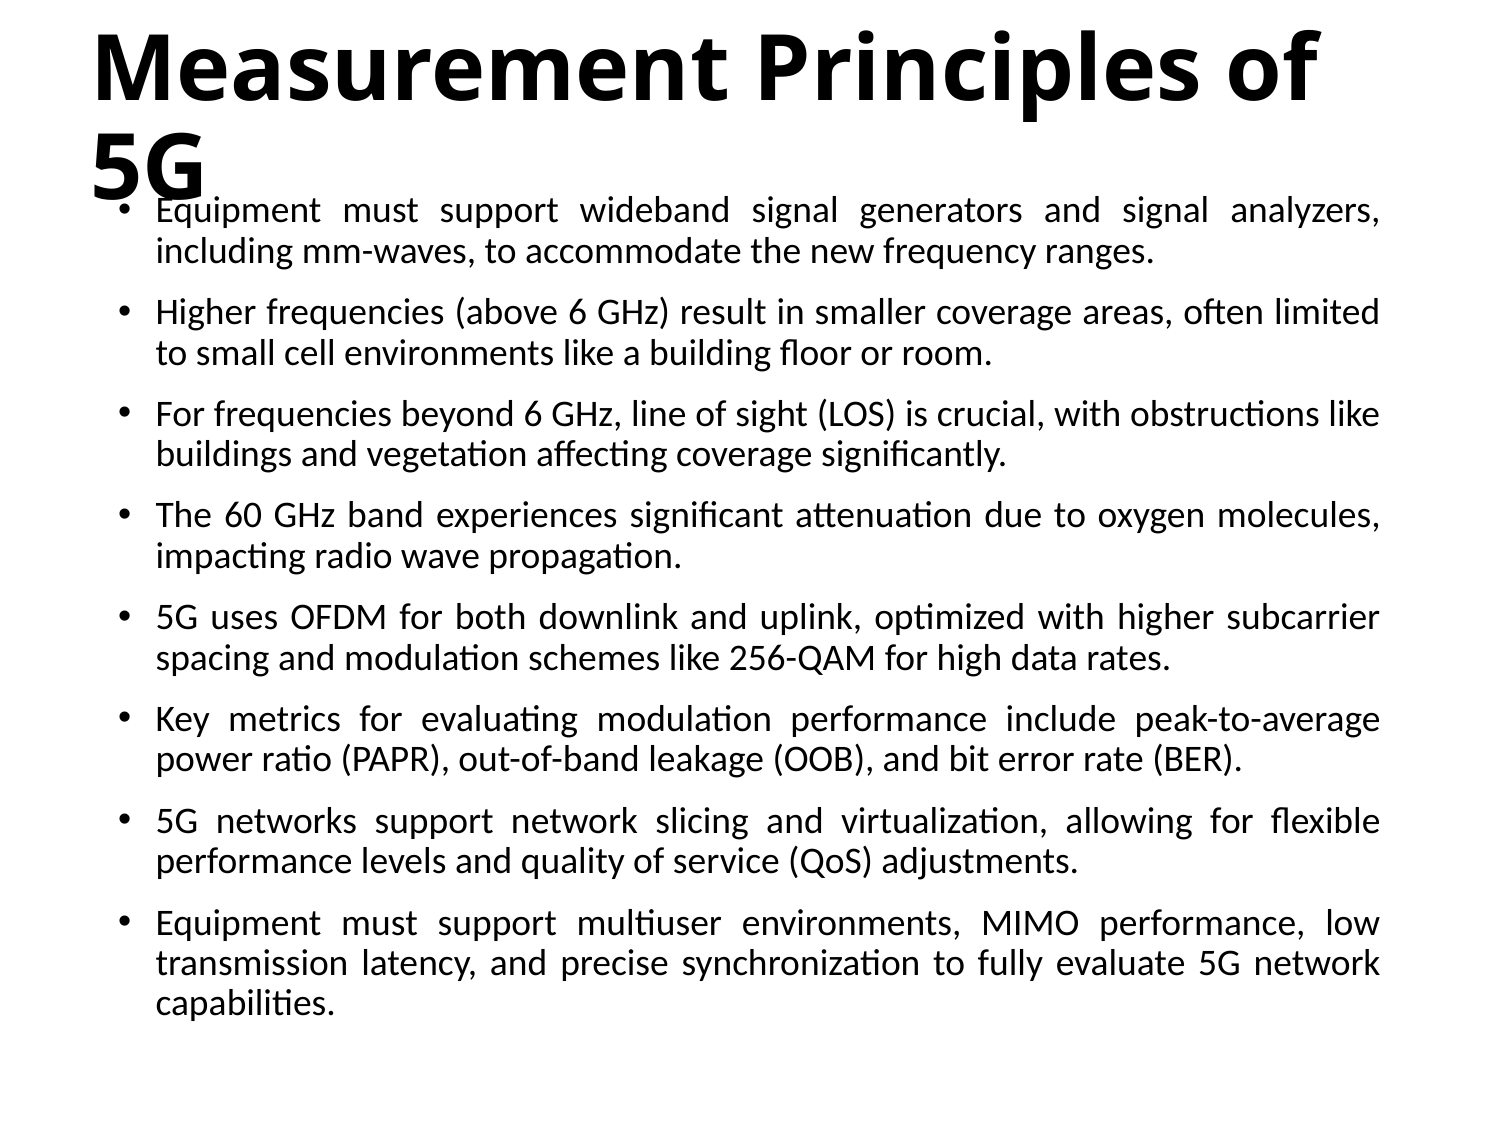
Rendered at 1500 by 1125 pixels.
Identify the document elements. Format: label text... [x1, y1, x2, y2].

title Measurement Principles of 5G [75, 57, 1369, 183]
list Equipment must support wideband signal generators and signal analyzers, including mm-waves, to accommodate the new frequency ranges. Higher frequencies (above 6 GHz) result in smaller coverage areas, often limited to small cell environments like a building floor or room. For frequencies beyond 6 GHz, line of sight (LOS) is crucial, with obstructions like buildings and vegetation affecting coverage significantly. The 60 GHz band experiences significant attenuation due to oxygen molecules, impacting radio wave propagation. 5G uses OFDM for both downlink and uplink, optimized with higher subcarrier spacing and modulation schemes like 256-QAM for high data rates. Key metrics for evaluating modulation performance include peak-to-average power ratio (PAPR), out-of-band leakage (OOB), and bit error rate (BER). 5G networks support network slicing and virtualization, allowing for flexible performance levels and quality of service (QoS) adjustments. Equipment must support multiuser environments, MIMO performance, low transmission latency, and precise synchronization to fully evaluate 5G network capabilities. [103, 182, 1397, 1014]
